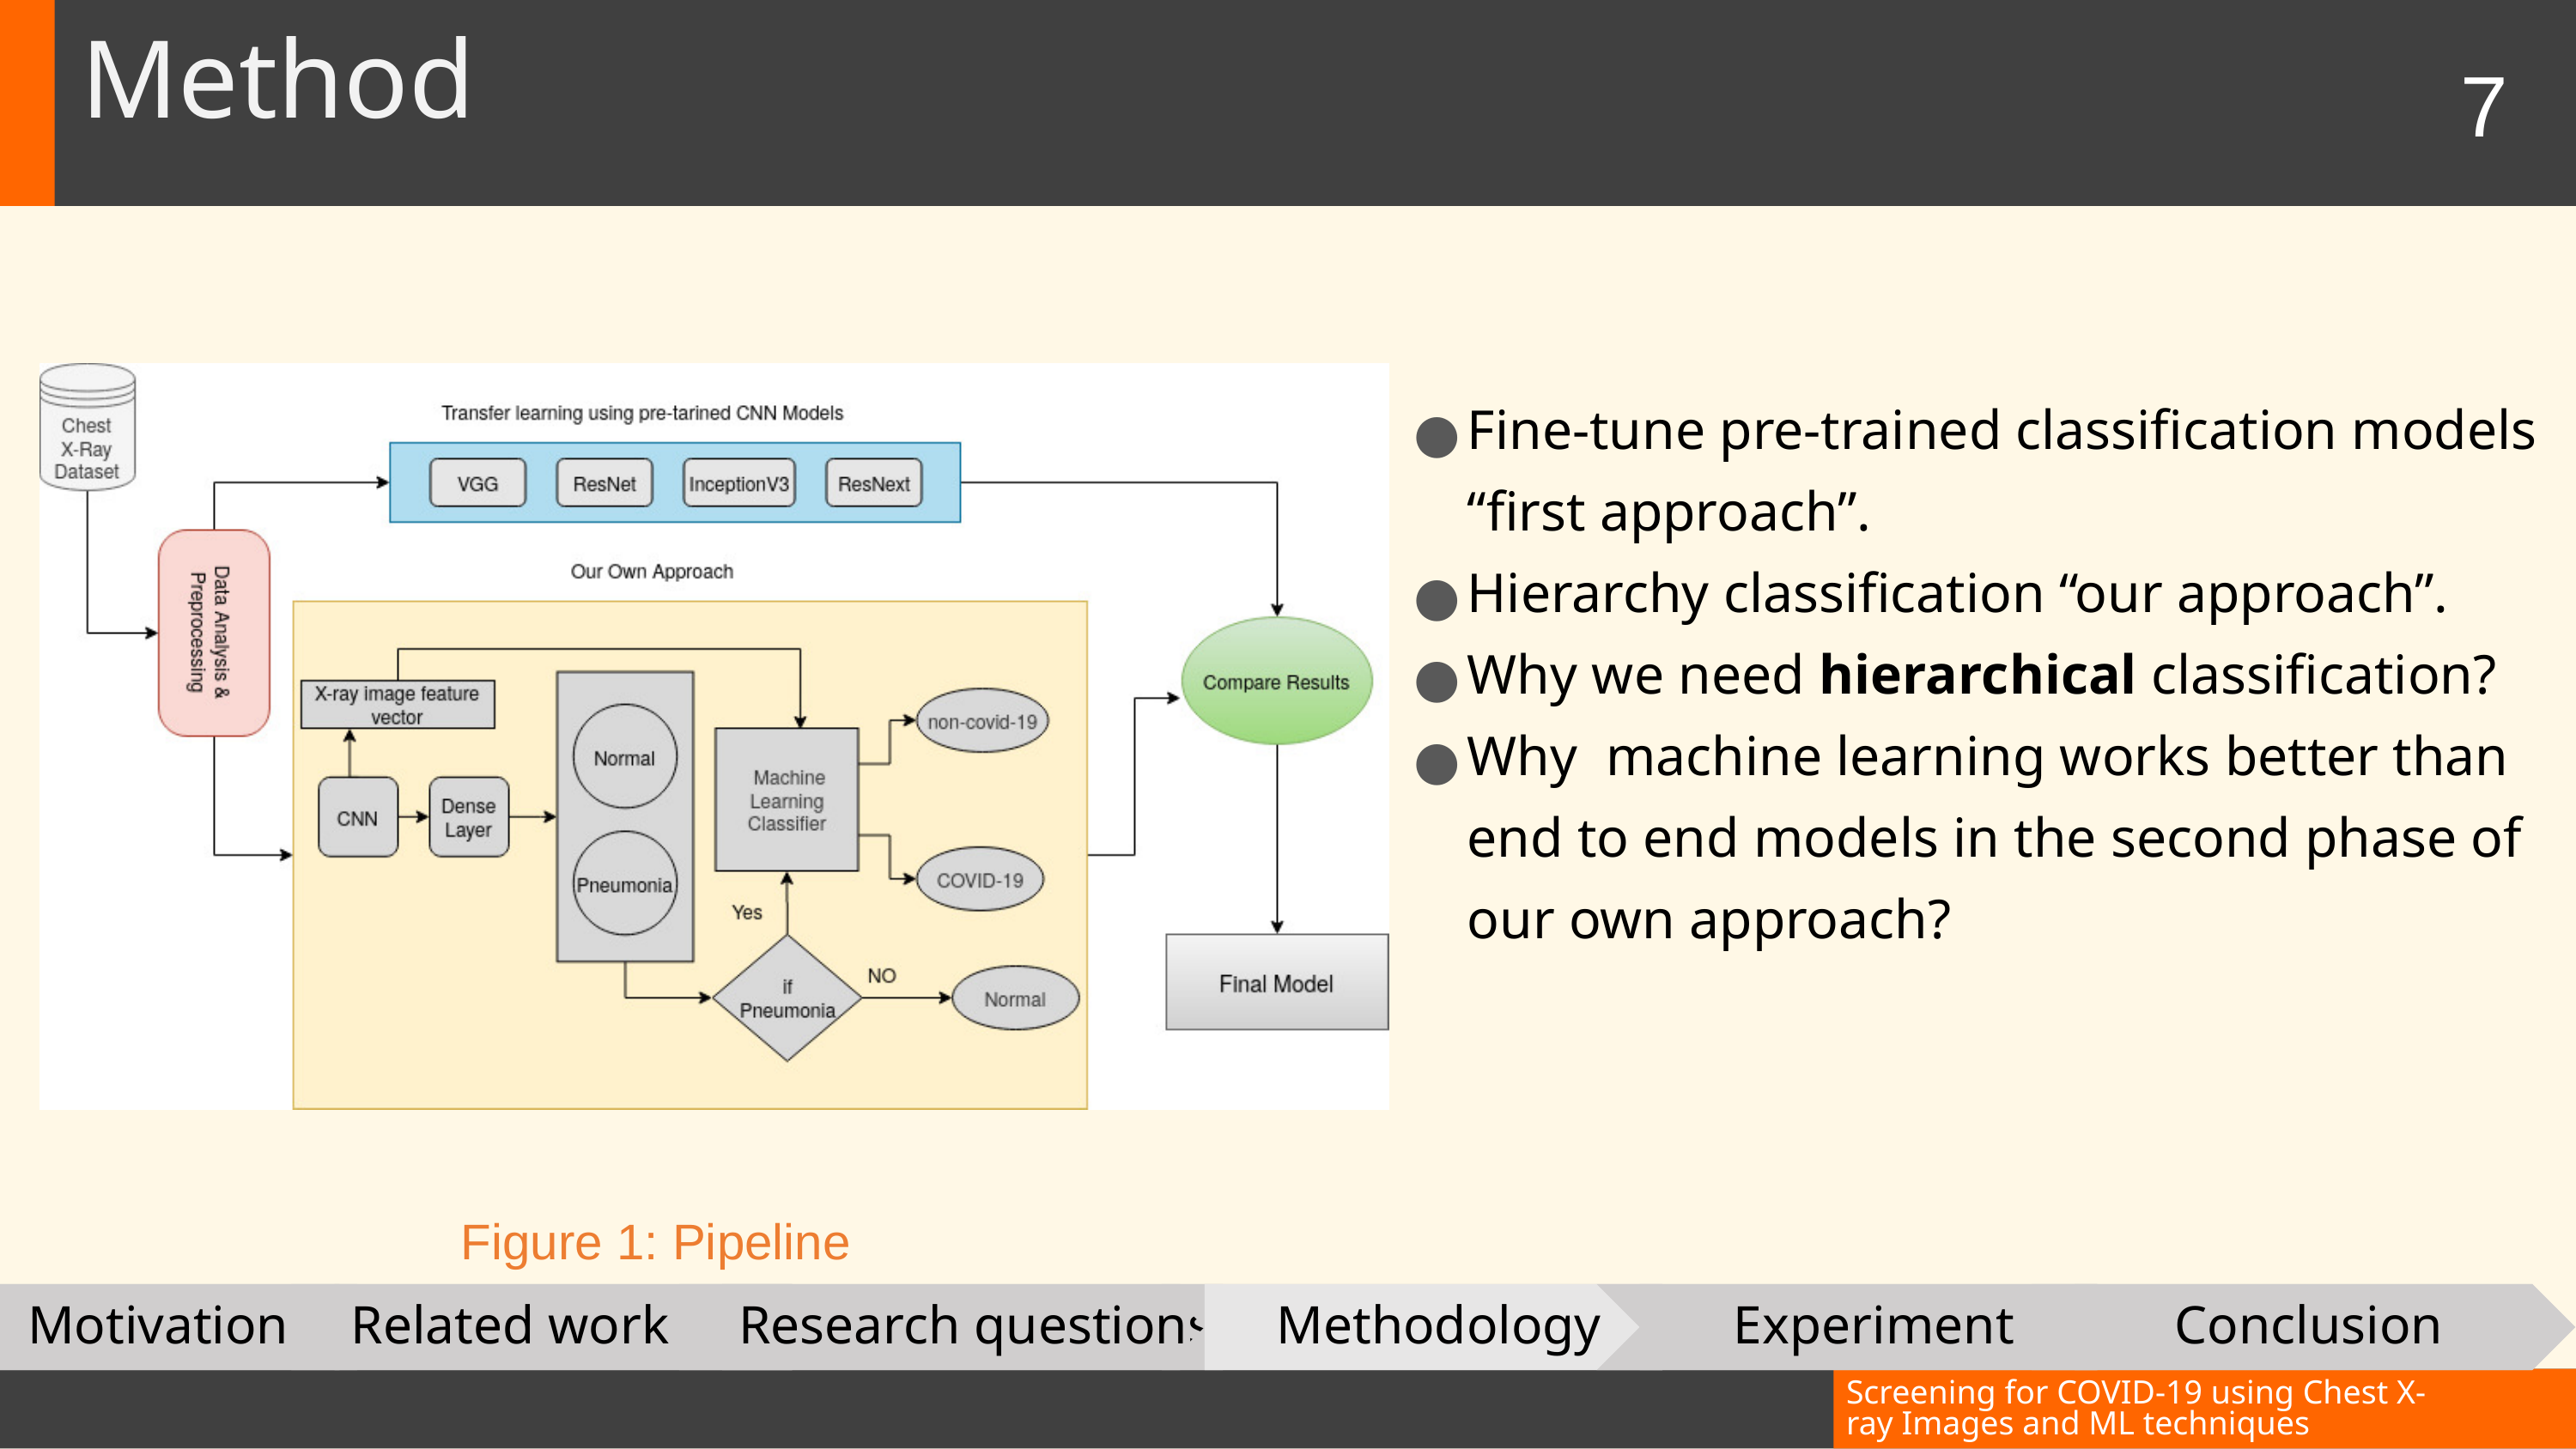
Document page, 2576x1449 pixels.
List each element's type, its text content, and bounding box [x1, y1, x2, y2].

text_box [556, 956, 1936, 1197]
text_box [0, 1283, 2576, 1371]
text_box [1996, 0, 2576, 227]
text_box 7 [2447, 44, 2521, 161]
text_box Screening for COVID-19 using Chest X-ray Images and ML techniques [1833, 1380, 2464, 1447]
text_box Figure 1: Pipeline [350, 1203, 865, 1276]
text_box Method [68, 18, 1996, 127]
picture [39, 363, 1389, 1110]
text_box Fine-tune pre-trained classification models “first approach”. Hierarchy classification “our approach”. Why we need hierarchical classification? Why machine learning works better than end to end models in the second phase of our own approach? [1393, 372, 2576, 956]
